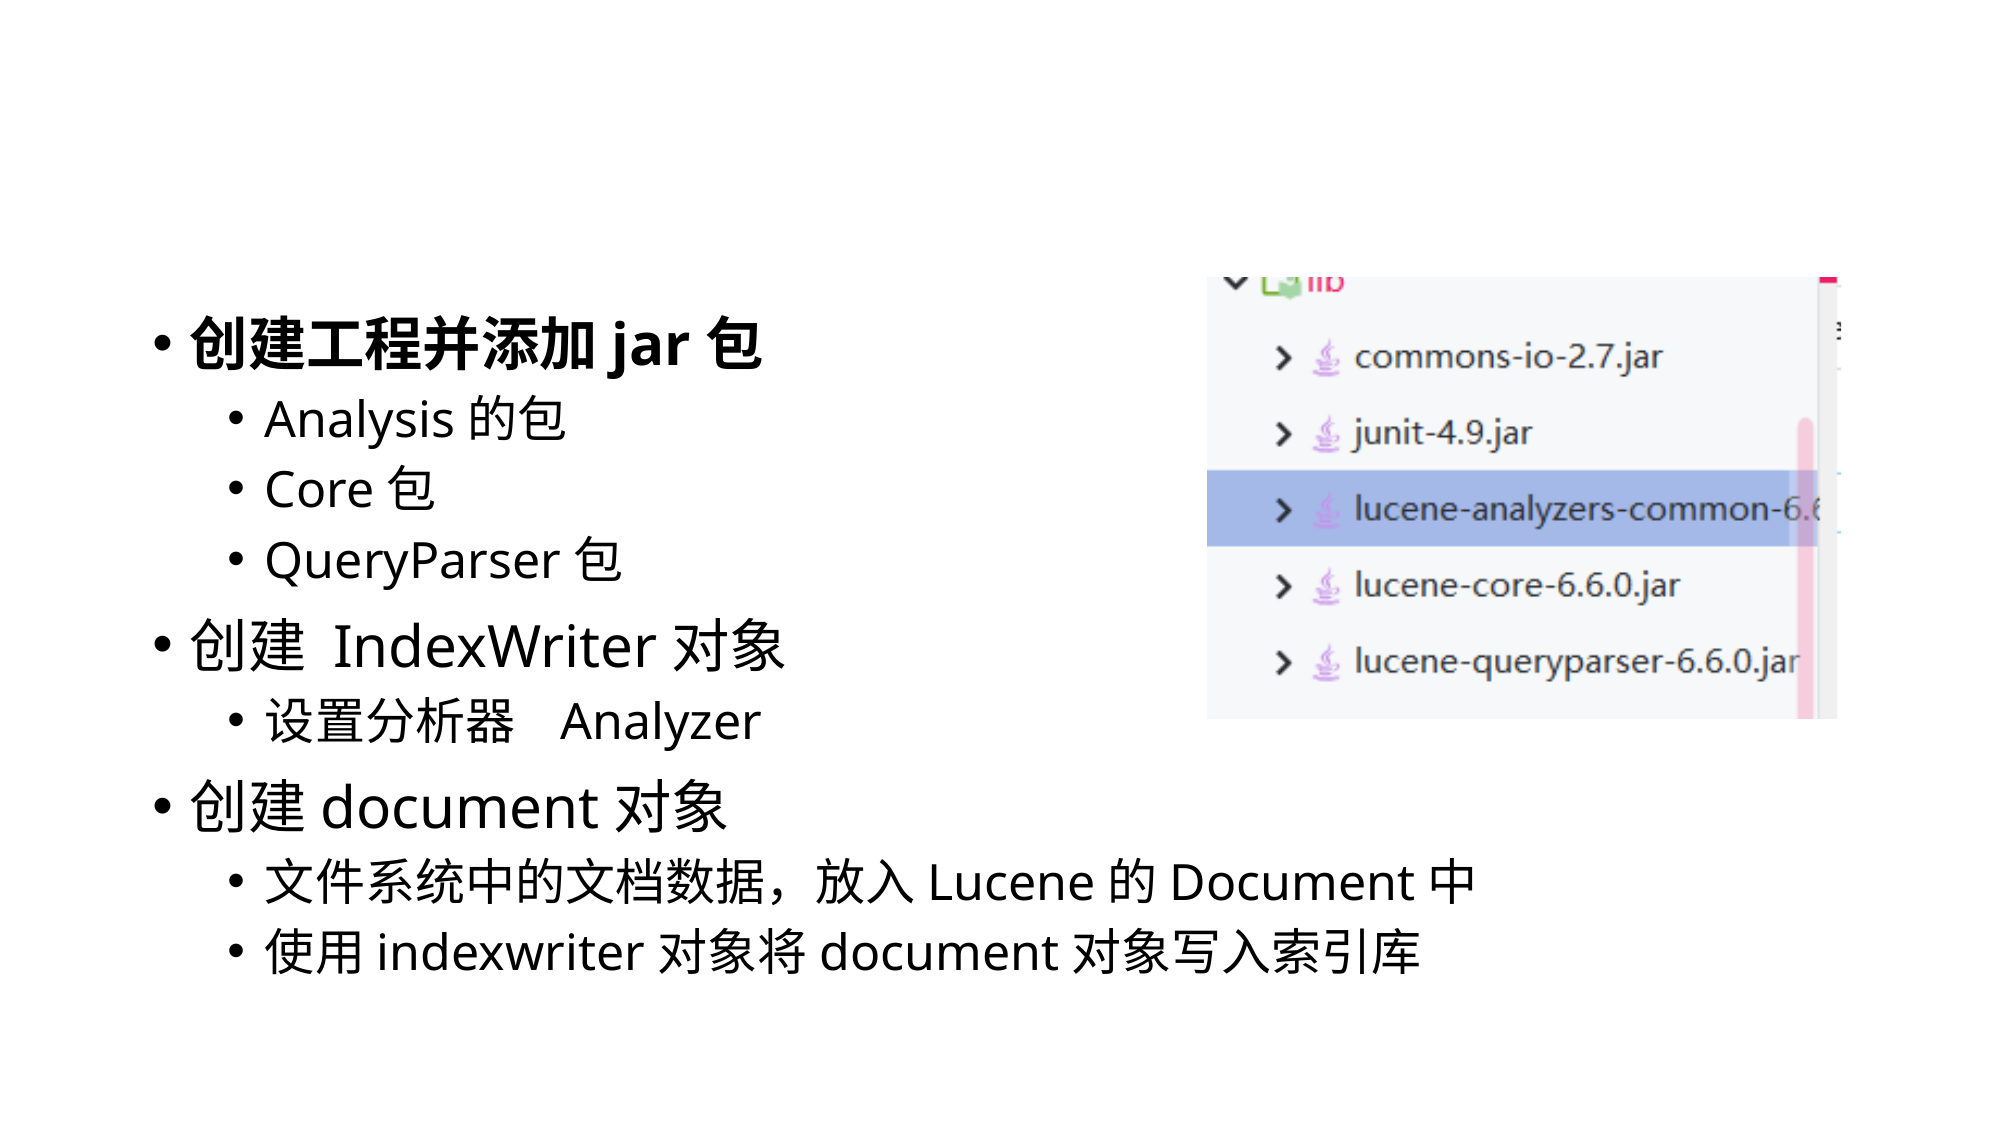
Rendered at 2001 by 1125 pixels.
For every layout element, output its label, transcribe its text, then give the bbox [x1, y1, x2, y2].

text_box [1207, 277, 1842, 719]
list 创建工程并添加jar包 Analysis的包 Core包 QueryParser包 创建 IndexWriter对象 设置分析器 Analyzer 创建document对象 文件系统中的文档数据，放入Lucene的Document中 使用indexwriter对象将document对象写入索引库 [137, 299, 1863, 1014]
